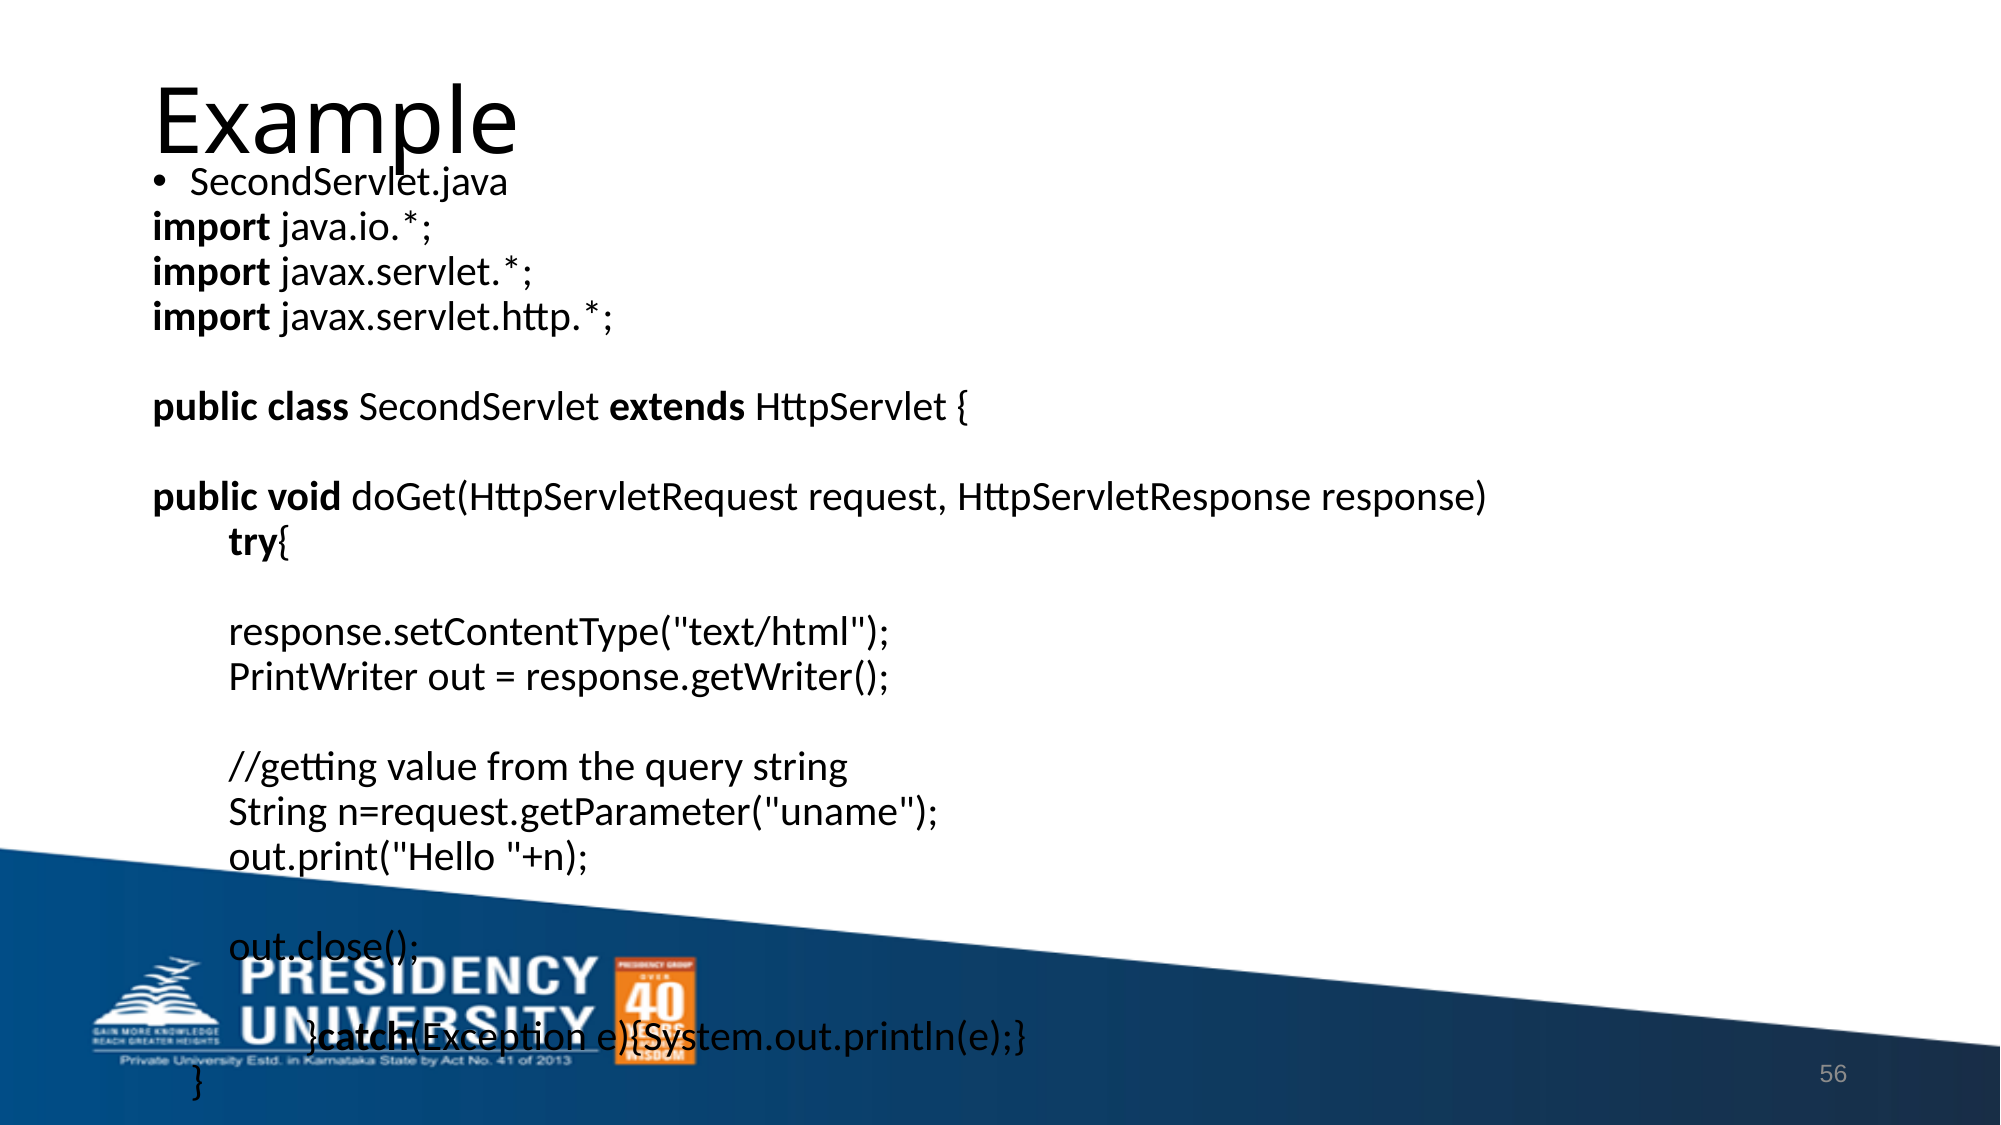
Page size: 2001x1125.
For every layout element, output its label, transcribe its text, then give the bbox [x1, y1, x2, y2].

title Example [137, 59, 1863, 152]
list SecondServlet.java import java.io.*; import javax.servlet.*; import javax.servlet.http.*; public class SecondServlet extends HttpServlet { public void doGet(HttpServletRequest request, HttpServletResponse response) try{ response.setContentType("text/html"); PrintWriter out = response.getWriter(); //getting value from the query string String n=request.getParameter("uname"); out.print("Hello "+n); out.close(); }catch(Exception e){System.out.println(e);} } } web.xml <web-app> <servlet> <servlet-name>s1</servlet-name> <servlet-class>FirstServlet</servlet-class> </servlet> <servlet-mapping> <servlet-name>s1</servlet-name> <url-pattern>/servlet1</url-pattern> </servlet-mapping> <servlet> <servlet-name>s2</servlet-name> <servlet-class>SecondServlet</servlet-class> </servlet> <servlet-mapping> <servlet-name>s2</servlet-name> <url-pattern>/servlet2</url-pattern> </servlet-mapping> </web-app> [137, 152, 1863, 1014]
picture [0, 845, 2000, 1125]
slide_number 56 [1412, 1042, 1863, 1103]
